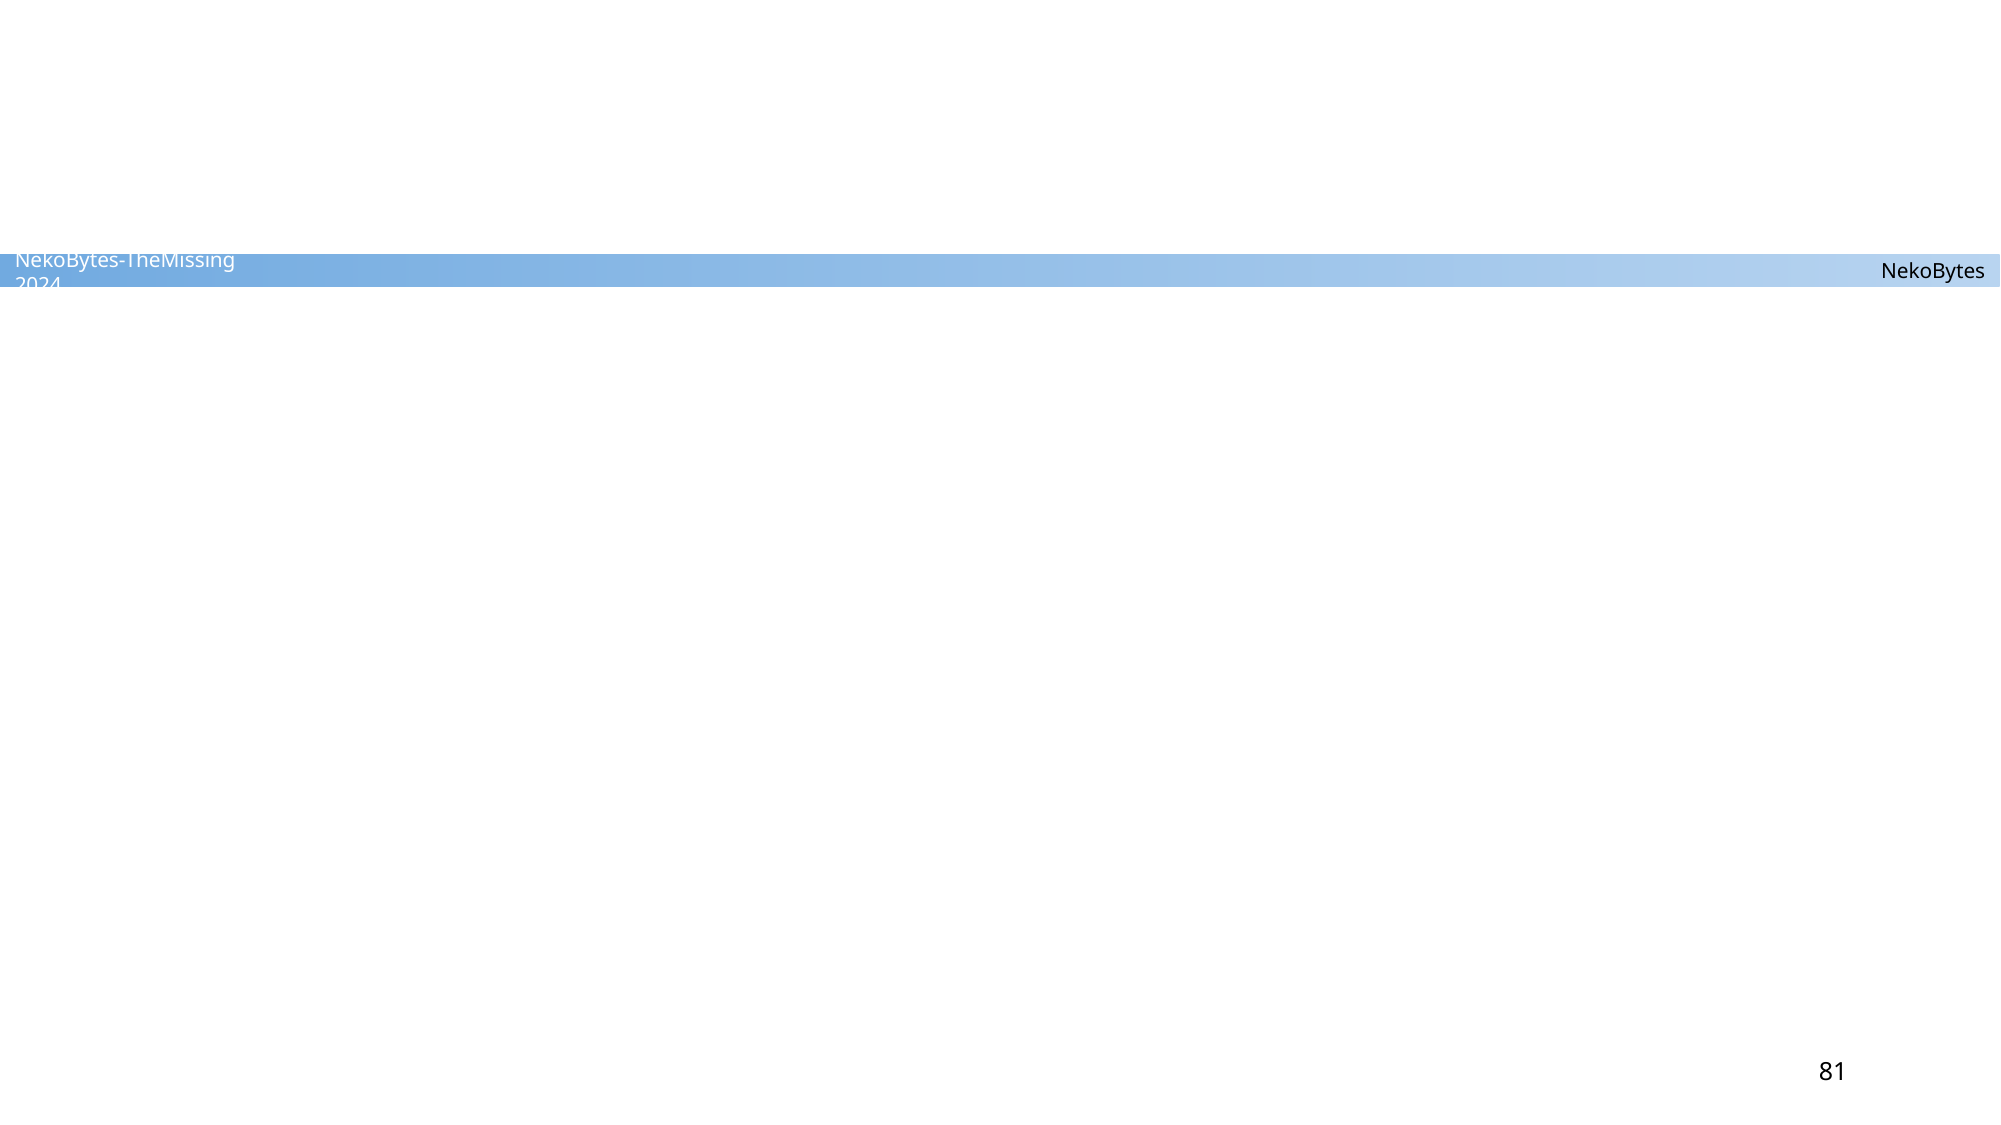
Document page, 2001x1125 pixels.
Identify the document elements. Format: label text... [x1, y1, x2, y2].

slide_number 81 [1412, 1042, 1863, 1103]
